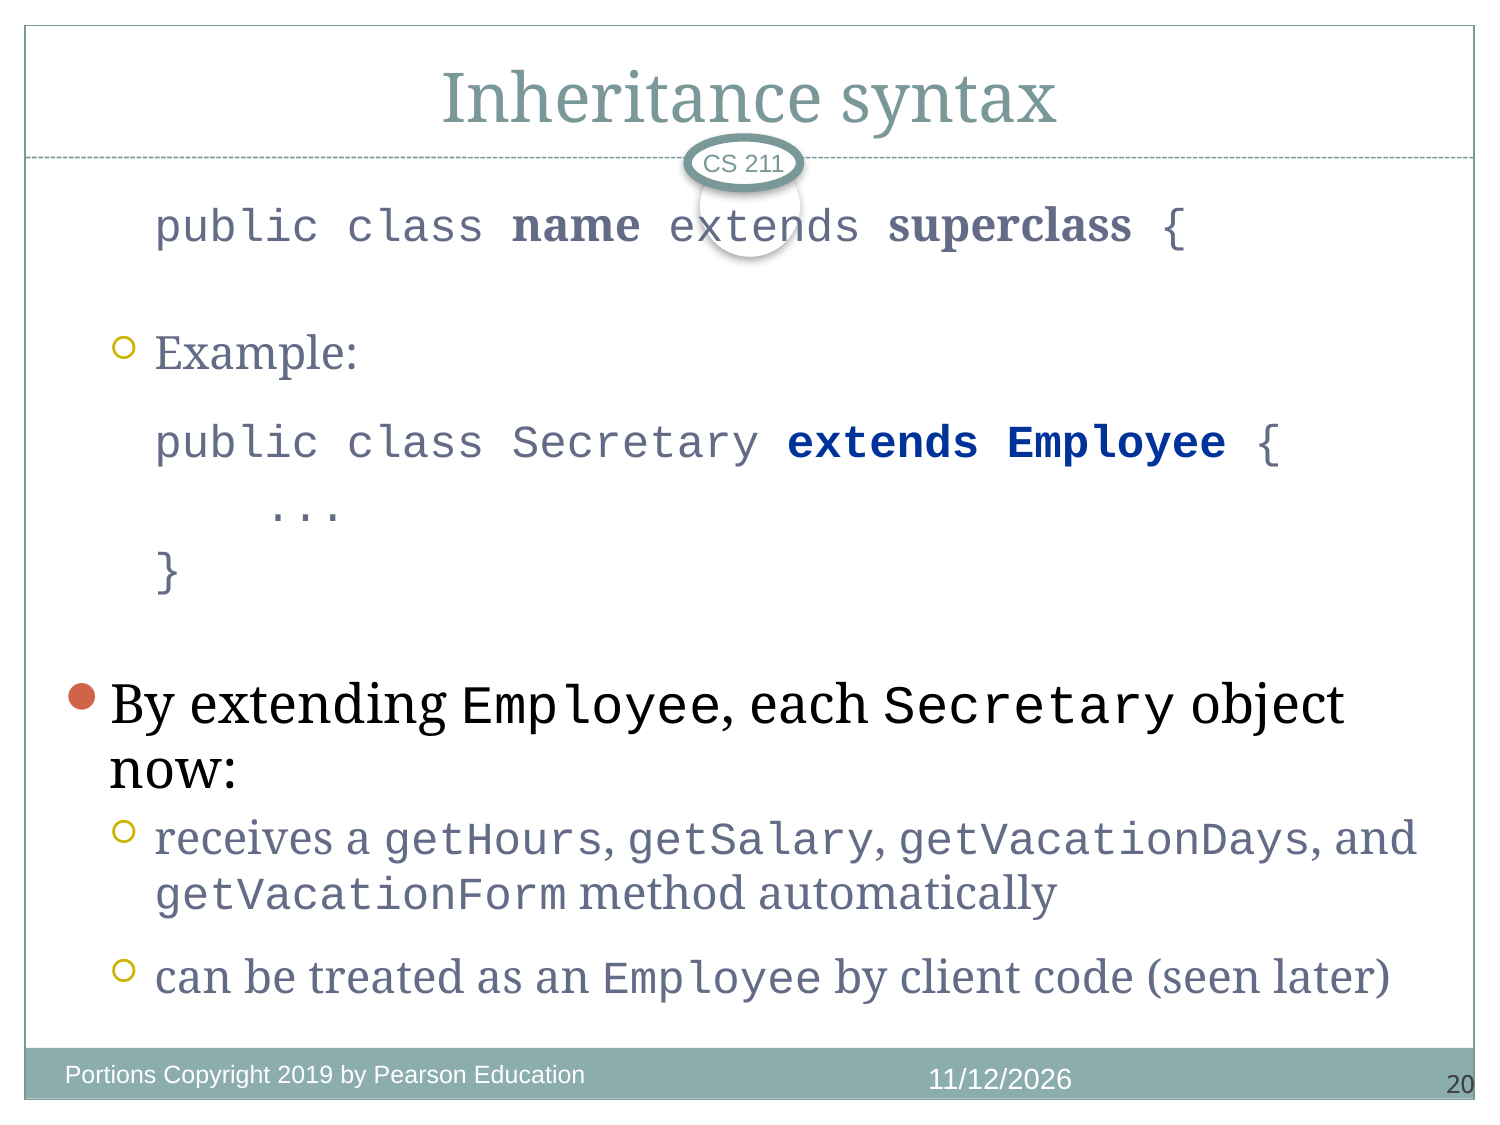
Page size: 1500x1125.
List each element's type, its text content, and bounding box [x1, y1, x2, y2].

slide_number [837, 1052, 1088, 1113]
footer Portions Copyright 2019 by Pearson Education [50, 1051, 663, 1112]
slide_number CS 211 [675, 137, 813, 188]
list public class name extends superclass { Example: public class Secretary extends Employee { ... } By extending Employee, each Secretary object now: receives a getHours, getSalary, getVacationDays, and getVacationForm method automatically can be treated as an Employee by client code (seen later) [49, 188, 1450, 1025]
title Inheritance syntax [49, 37, 1450, 144]
